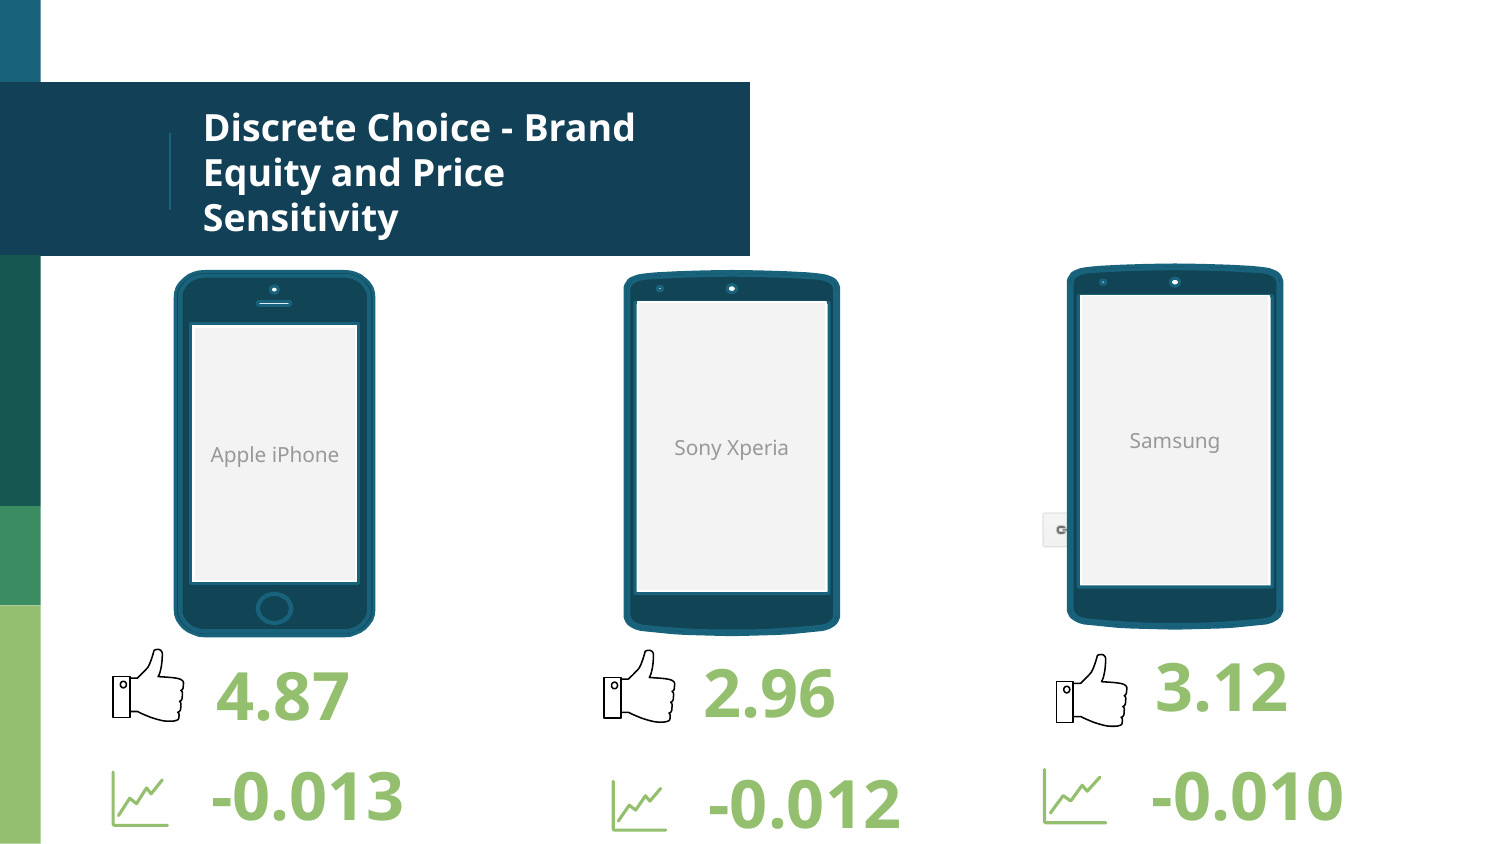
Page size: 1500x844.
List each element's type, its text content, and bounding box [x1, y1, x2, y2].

text_box -0.012 [693, 762, 939, 842]
text_box Samsung [1080, 295, 1270, 585]
text_box 4.87 [201, 649, 392, 737]
text_box 2.96 [688, 650, 872, 730]
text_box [604, 650, 675, 723]
text_box -0.010 [1136, 750, 1382, 838]
text_box Apple iPhone [193, 327, 357, 581]
title Discrete Choice - Brand Equity and Price Sensitivity [187, 87, 715, 256]
text_box Sony Xperia [637, 302, 827, 592]
text_box [175, 271, 374, 636]
picture [1039, 509, 1145, 552]
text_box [1044, 769, 1107, 823]
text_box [1056, 654, 1128, 727]
text_box [625, 271, 839, 635]
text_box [112, 649, 184, 722]
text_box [112, 771, 168, 826]
text_box [1068, 265, 1282, 629]
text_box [612, 781, 666, 831]
text_box -0.013 [196, 750, 442, 838]
text_box 3.12 [1140, 641, 1355, 728]
